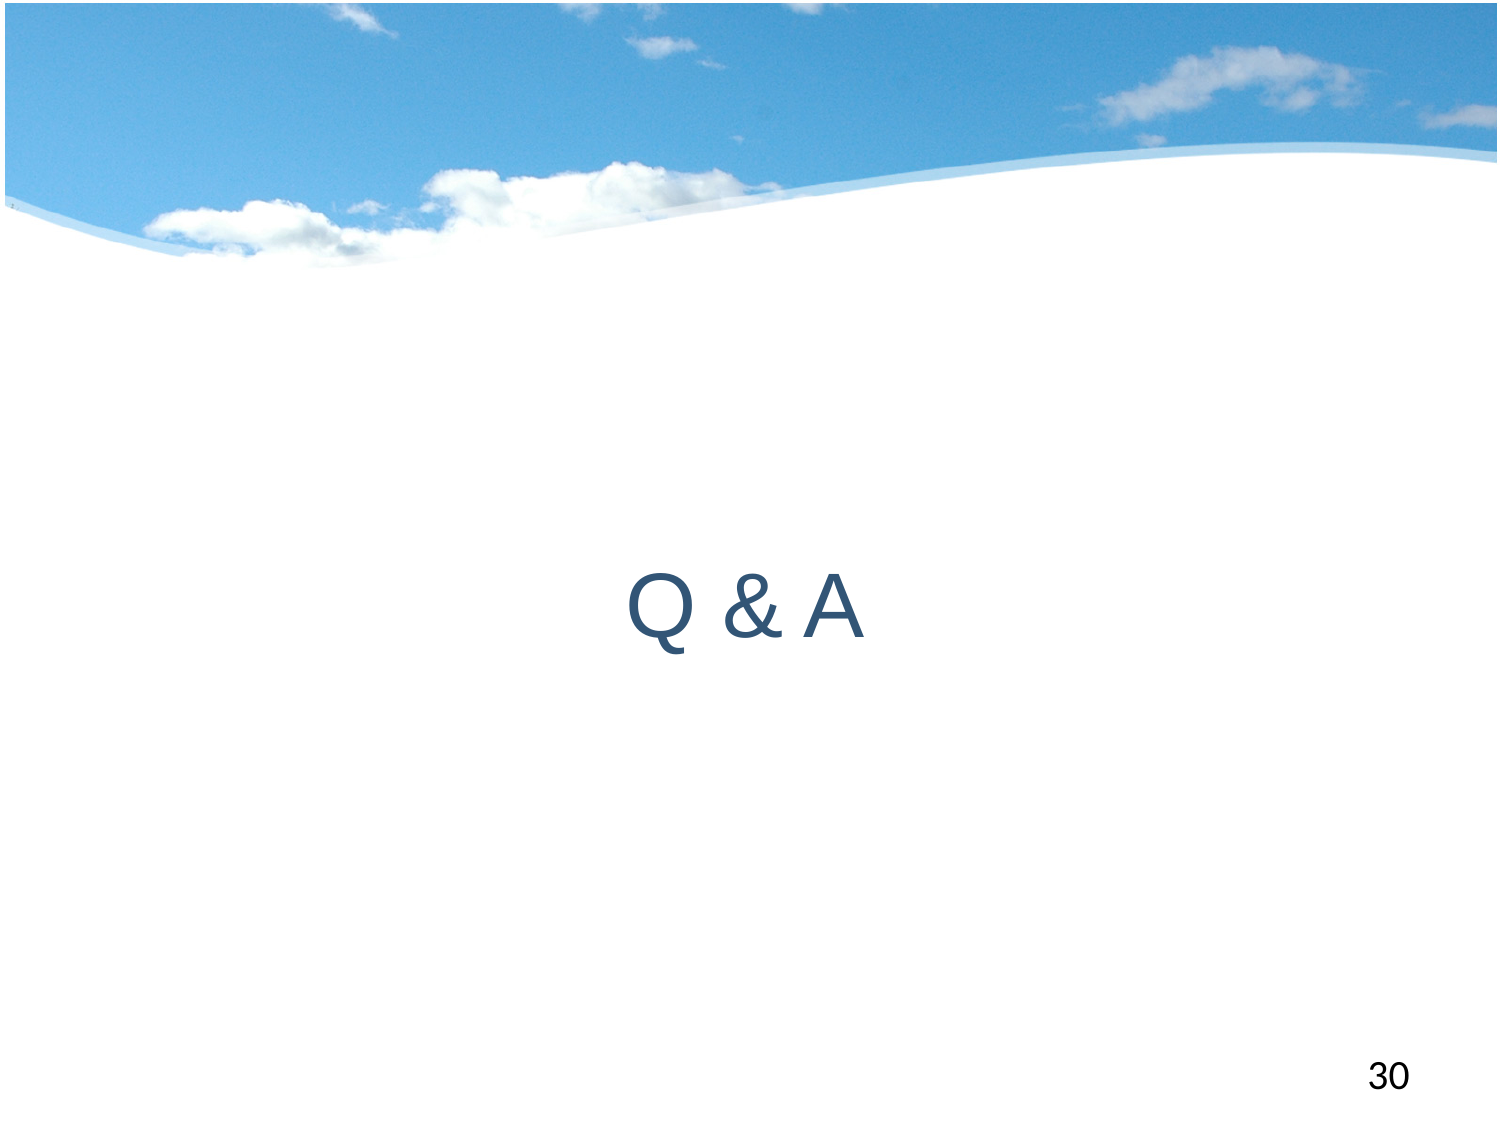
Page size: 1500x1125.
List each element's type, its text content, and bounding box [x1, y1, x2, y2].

picture [0, 0, 1500, 1125]
slide_number 30 [1074, 1042, 1425, 1103]
text_box Q & A [301, 538, 1040, 664]
